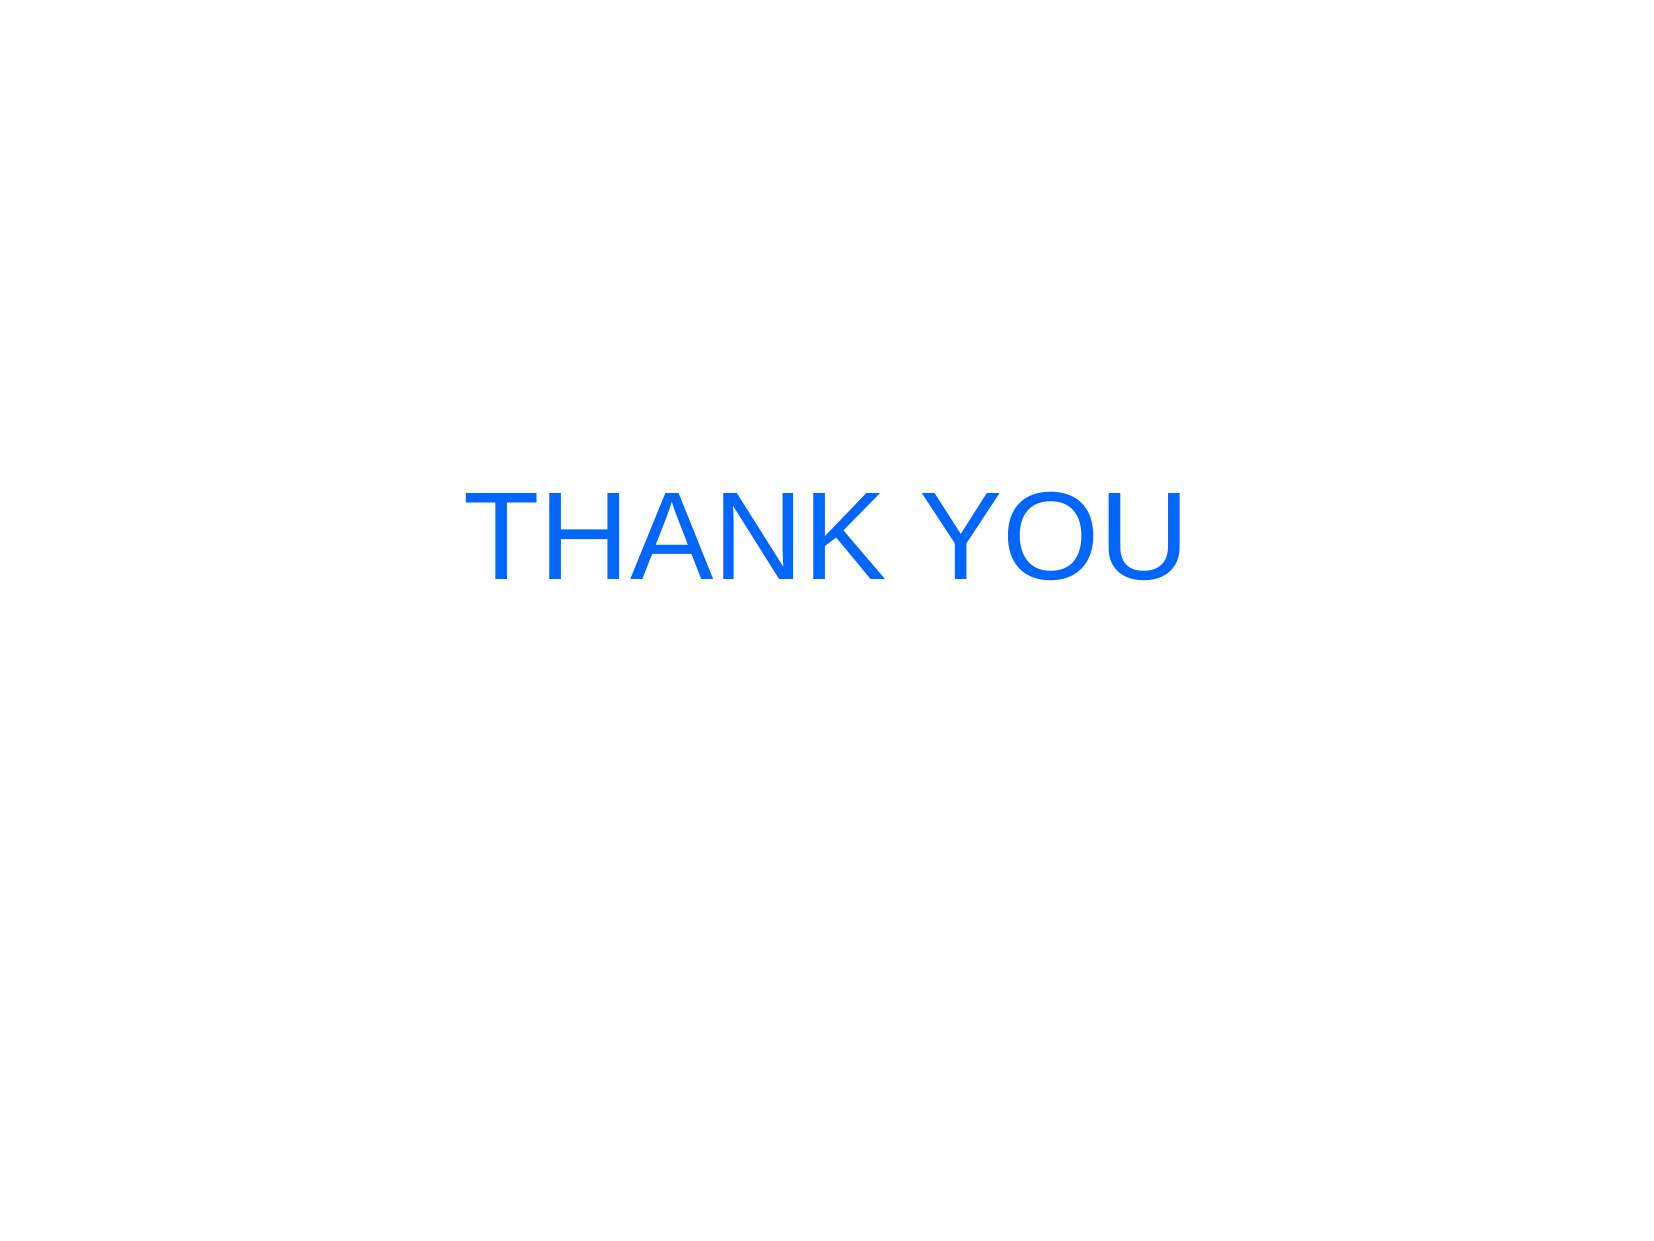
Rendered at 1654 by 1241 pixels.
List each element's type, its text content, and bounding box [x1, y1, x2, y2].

text_box THANK YOU [82, 49, 1571, 1010]
